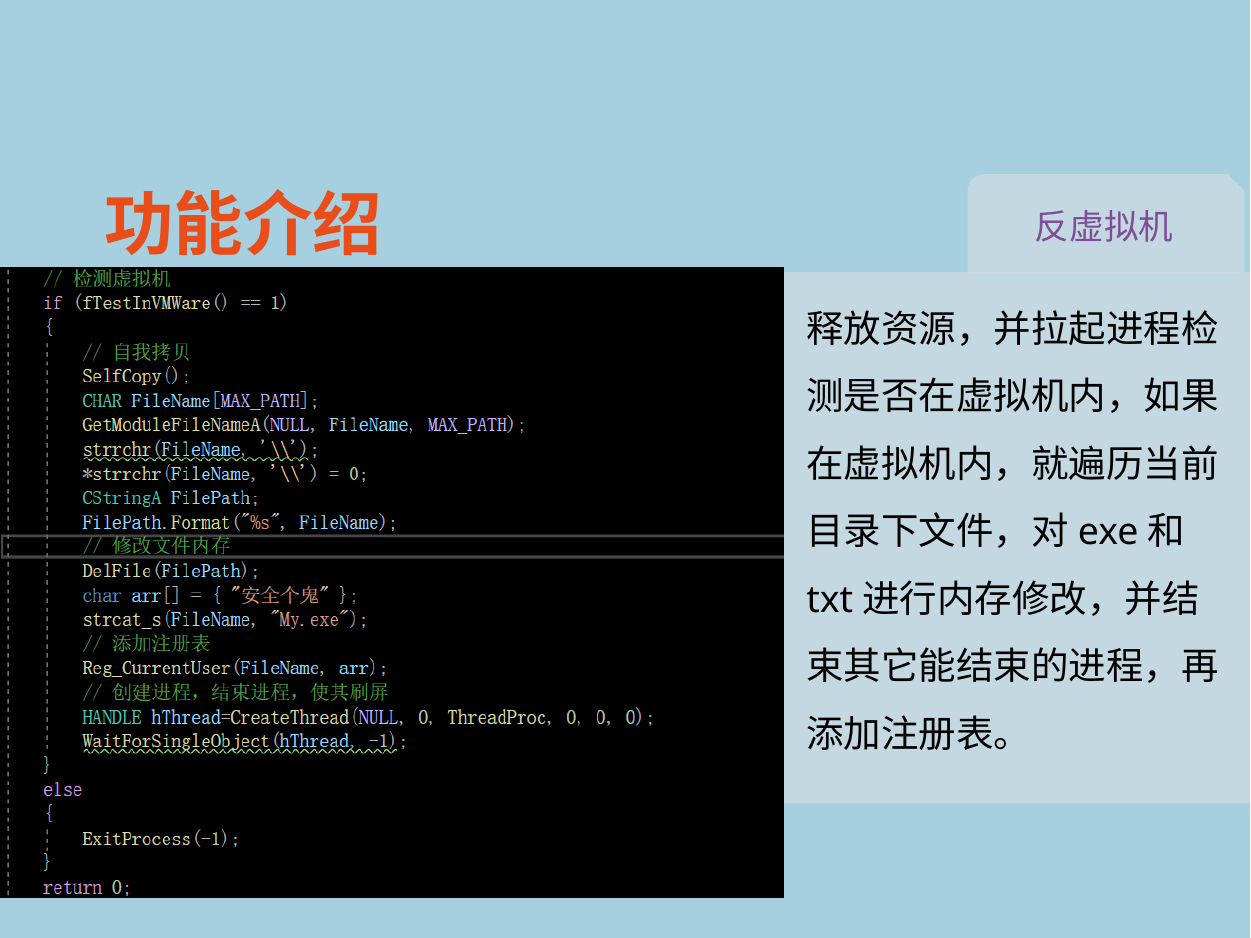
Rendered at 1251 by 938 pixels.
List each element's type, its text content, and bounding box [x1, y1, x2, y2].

picture [0, 267, 785, 899]
text_box 反虚拟机 [965, 172, 1247, 275]
text_box [827, 270, 1250, 805]
text_box 释放资源，并拉起进程检测是否在虚拟机内，如果在虚拟机内，就遍历当前目录下文件，对exe和txt进行内存修改，并结束其它能结束的进程，再添加注册表。 [791, 274, 1245, 762]
text_box 功能介绍 [89, 172, 398, 267]
text_box [785, 270, 965, 277]
